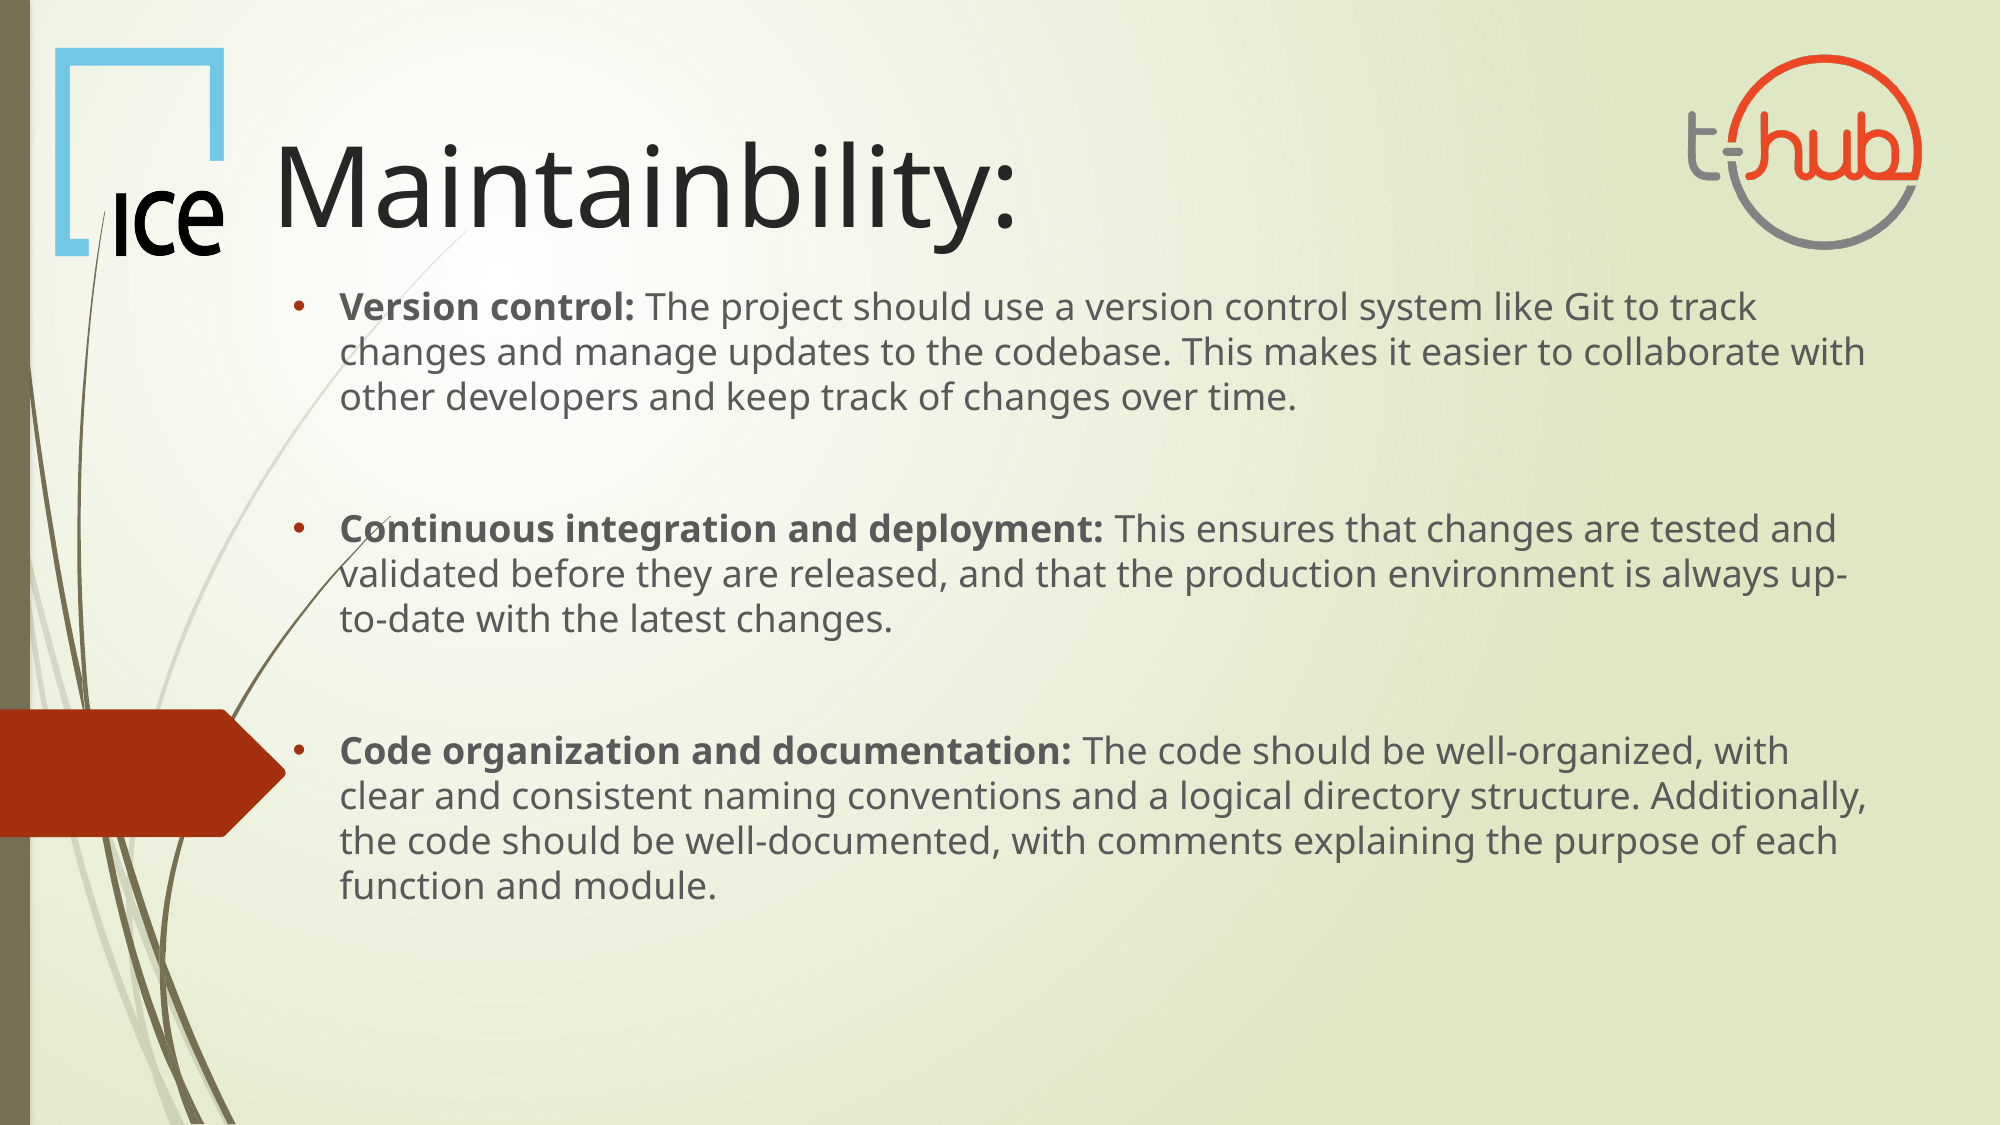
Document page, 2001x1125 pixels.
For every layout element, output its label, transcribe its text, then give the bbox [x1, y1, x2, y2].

title Maintainbility: [260, 50, 1626, 259]
picture [22, 6, 257, 298]
subtitle Version control: The project should use a version control system like Git to track changes and manage updates to the codebase. This makes it easier to collaborate with other developers and keep track of changes over time. Continuous integration and deployment: This ensures that changes are tested and validated before they are released, and that the production environment is always up-to-date with the latest changes. Code organization and documentation: The code should be well-organized, with clear and consistent naming conventions and a logical directory structure. Additionally, the code should be well-documented, with comments explaining the purpose of each function and module. [277, 275, 1888, 1009]
picture [1630, 0, 1978, 326]
